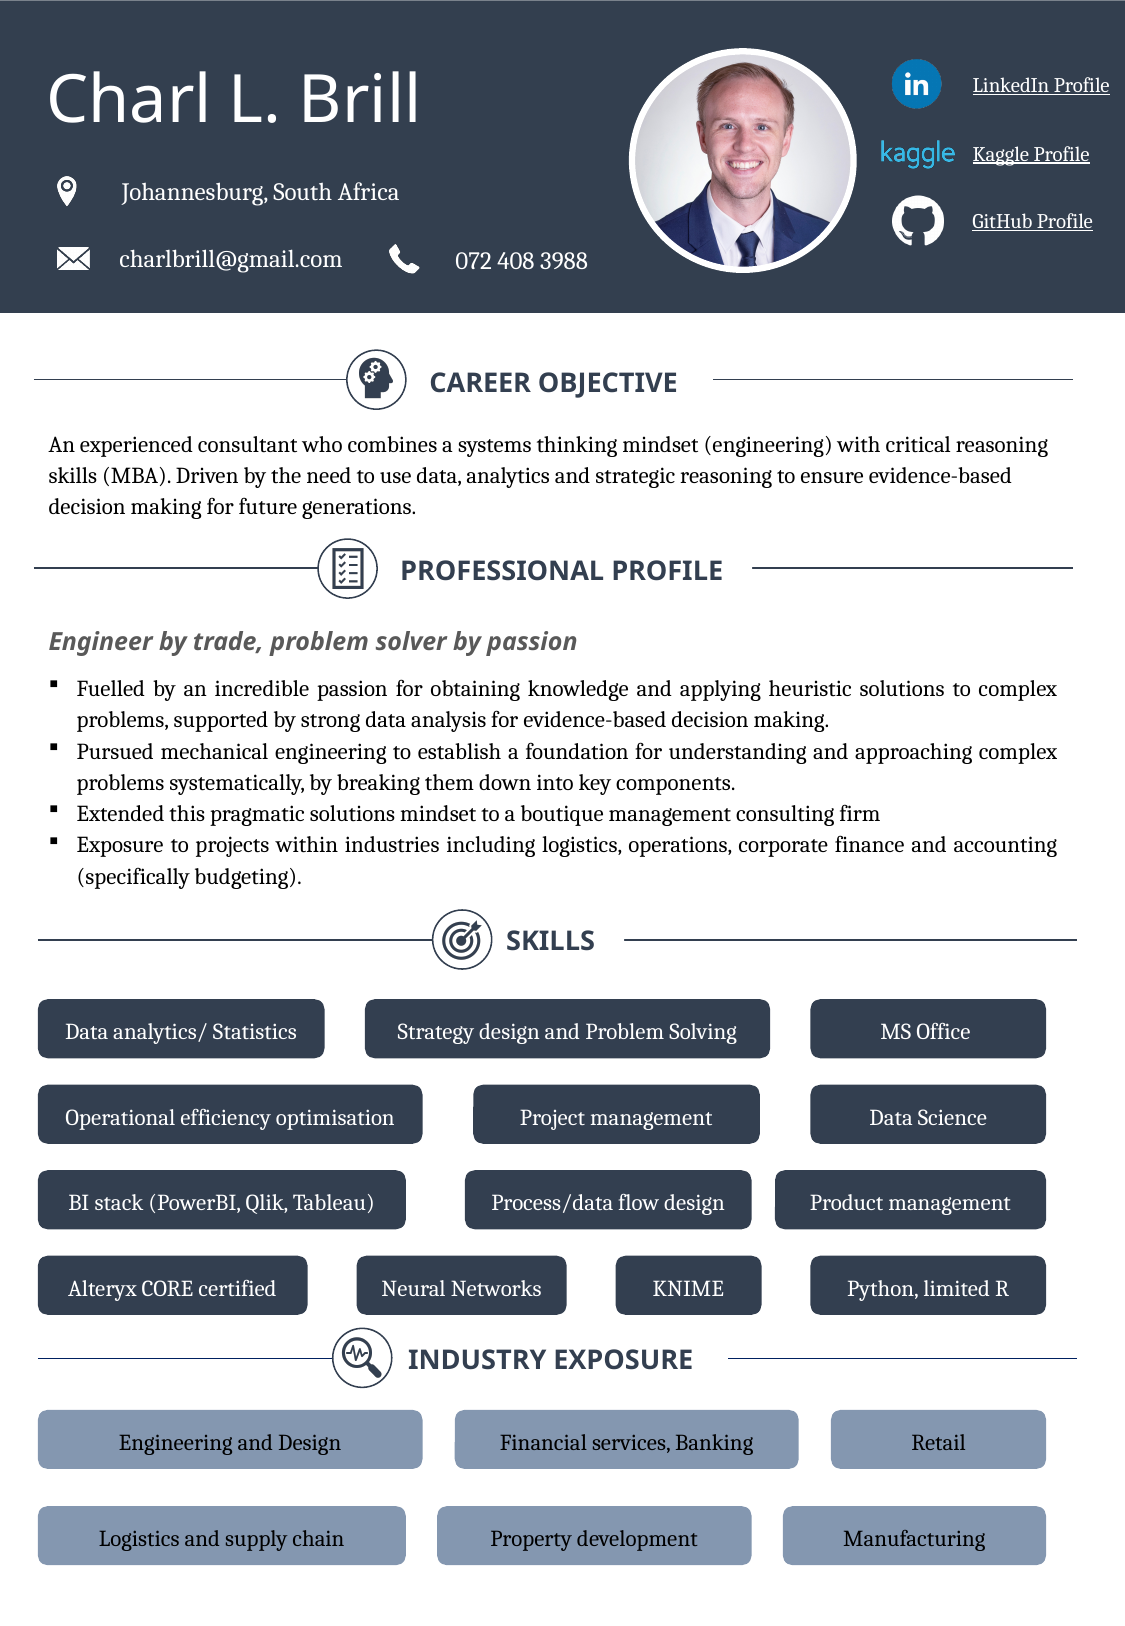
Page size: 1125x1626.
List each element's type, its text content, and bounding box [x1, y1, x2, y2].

picture [631, 51, 854, 270]
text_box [881, 132, 1109, 174]
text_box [389, 236, 613, 283]
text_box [57, 167, 423, 214]
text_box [57, 235, 363, 281]
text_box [37, 910, 1078, 1315]
text_box [0, 0, 1125, 314]
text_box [33, 539, 1074, 897]
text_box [892, 195, 1112, 247]
text_box Charl L. Brill [31, 48, 470, 143]
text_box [33, 350, 1074, 526]
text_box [890, 57, 1125, 111]
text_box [37, 1328, 1078, 1566]
